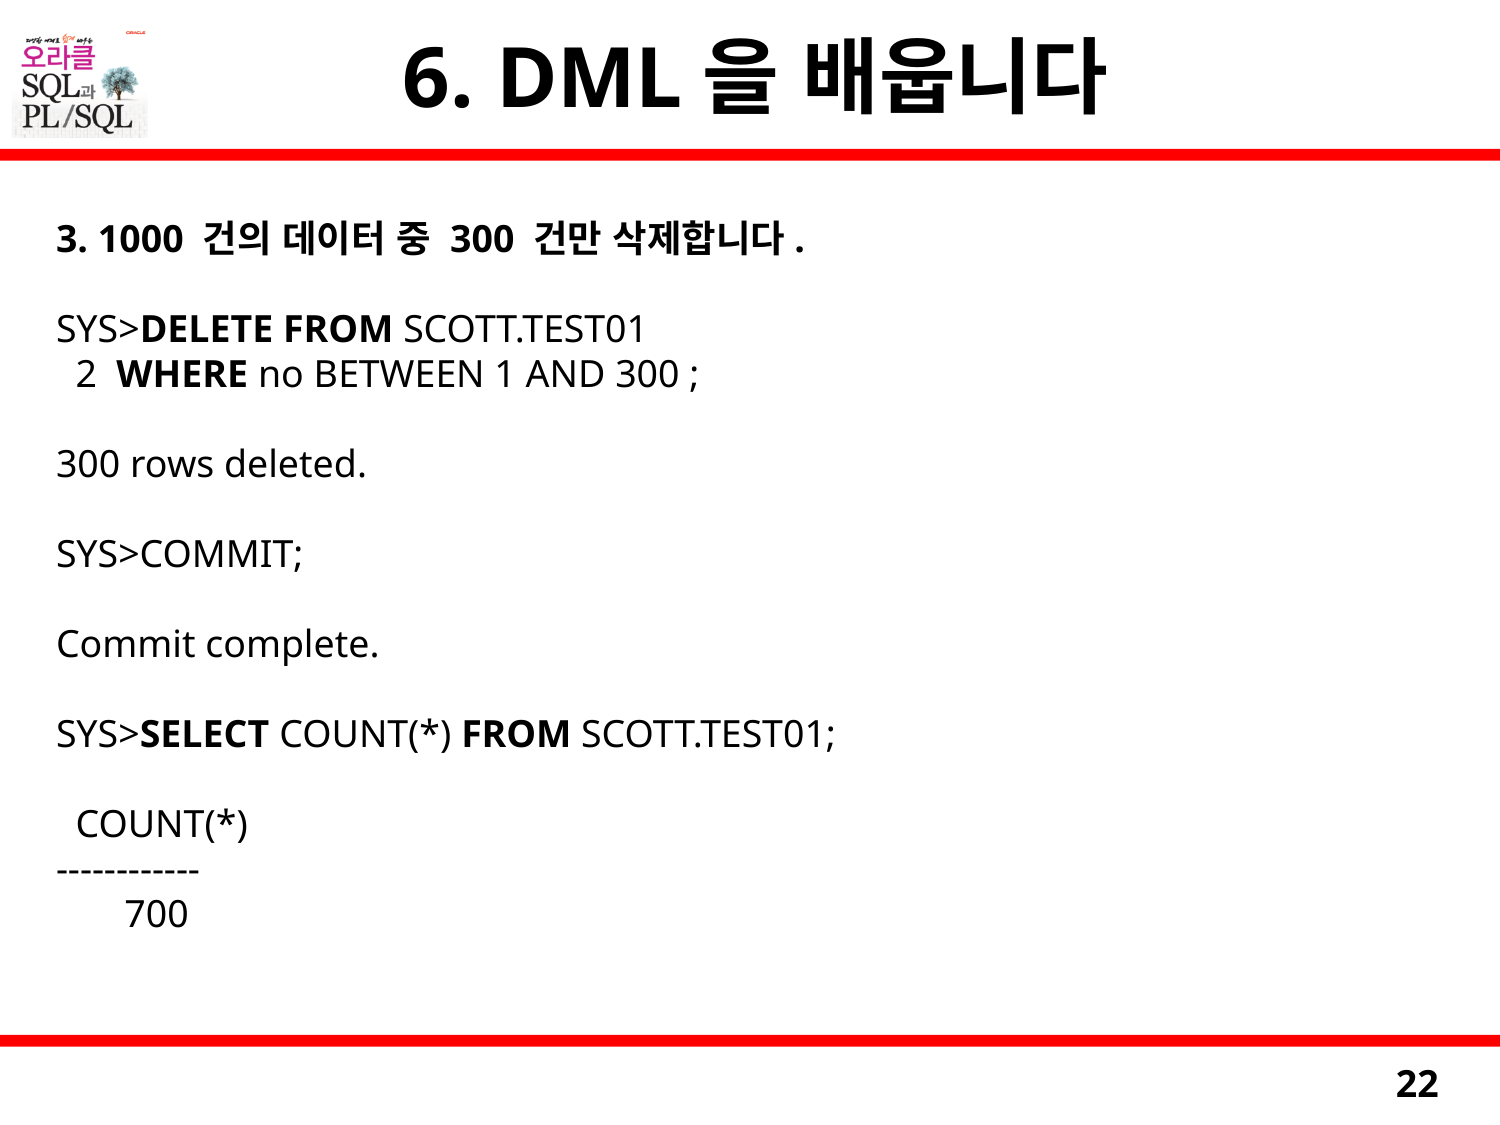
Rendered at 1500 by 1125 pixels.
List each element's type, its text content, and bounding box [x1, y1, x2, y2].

text_box 6. DML을 배웁니다 [252, 0, 1260, 151]
text_box [0, 1033, 1500, 1049]
picture [11, 19, 148, 138]
text_box 22 [1362, 1056, 1473, 1108]
text_box [0, 147, 1500, 163]
text_box 3. 1000 건의 데이터 중 300 건만 삭제합니다. SYS>DELETE FROM SCOTT.TEST01 2 WHERE no BETWEEN 1 AND 300 ; 300 rows deleted. SYS>COMMIT; Commit complete. SYS>SELECT COUNT(*) FROM SCOTT.TEST01; COUNT(*) ------------ 700 [39, 182, 1461, 1013]
